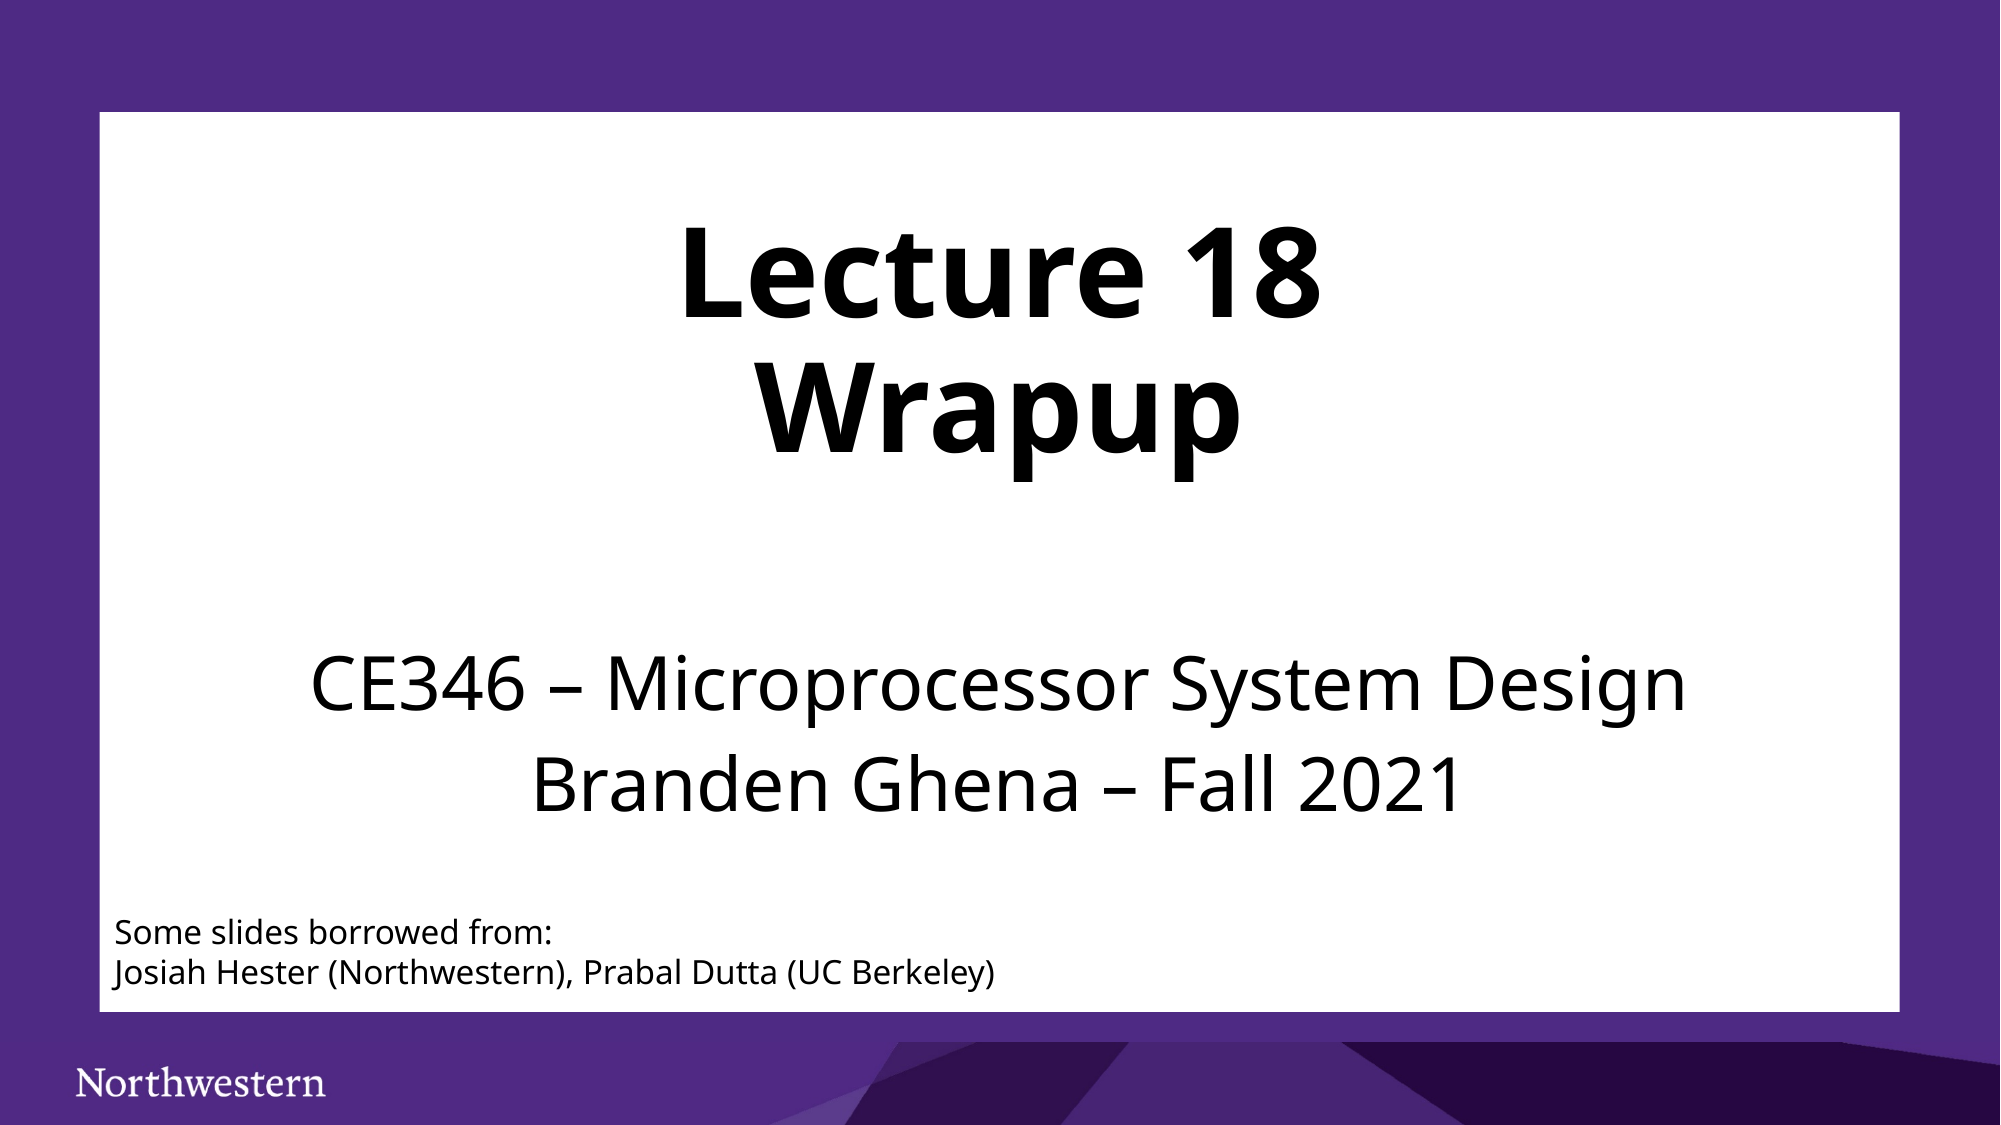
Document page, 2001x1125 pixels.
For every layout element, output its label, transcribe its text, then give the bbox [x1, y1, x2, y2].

subtitle CE346 – Microprocessor System Design Branden Ghena – Fall 2021 [99, 637, 1900, 863]
title Lecture 18 Wrapup [99, 112, 1900, 488]
text_box Some slides borrowed from: Josiah Hester (Northwestern), Prabal Dutta (UC Berkeley) [99, 904, 1900, 999]
picture [0, 1042, 2000, 1125]
